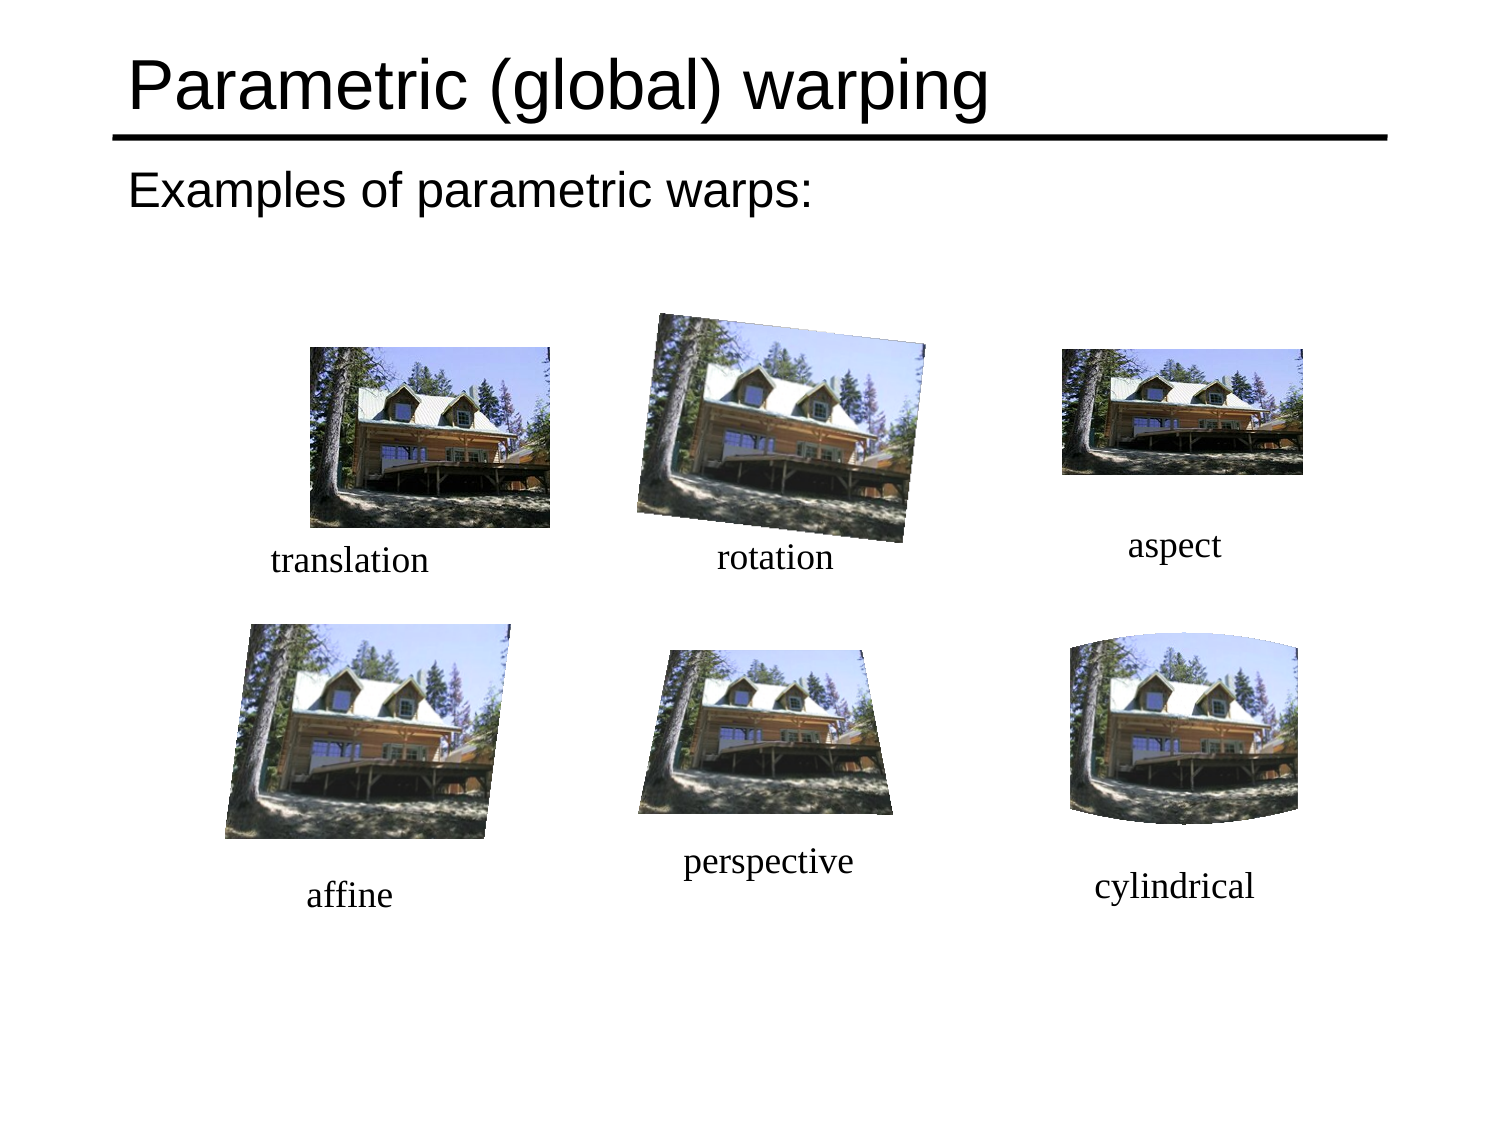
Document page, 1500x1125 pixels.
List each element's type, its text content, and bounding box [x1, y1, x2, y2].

picture [637, 312, 926, 545]
picture [1062, 349, 1303, 476]
picture [637, 649, 895, 815]
text_box aspect [1074, 512, 1275, 573]
text_box perspective [656, 829, 882, 889]
list Examples of parametric warps: [112, 149, 1388, 1013]
text_box cylindrical [1062, 854, 1288, 914]
picture [309, 347, 551, 528]
text_box rotation [675, 553, 876, 585]
text_box affine [249, 862, 450, 923]
title Parametric (global) warping [112, 12, 1388, 149]
text_box translation [249, 527, 450, 588]
picture [1055, 632, 1313, 826]
picture [224, 624, 512, 840]
